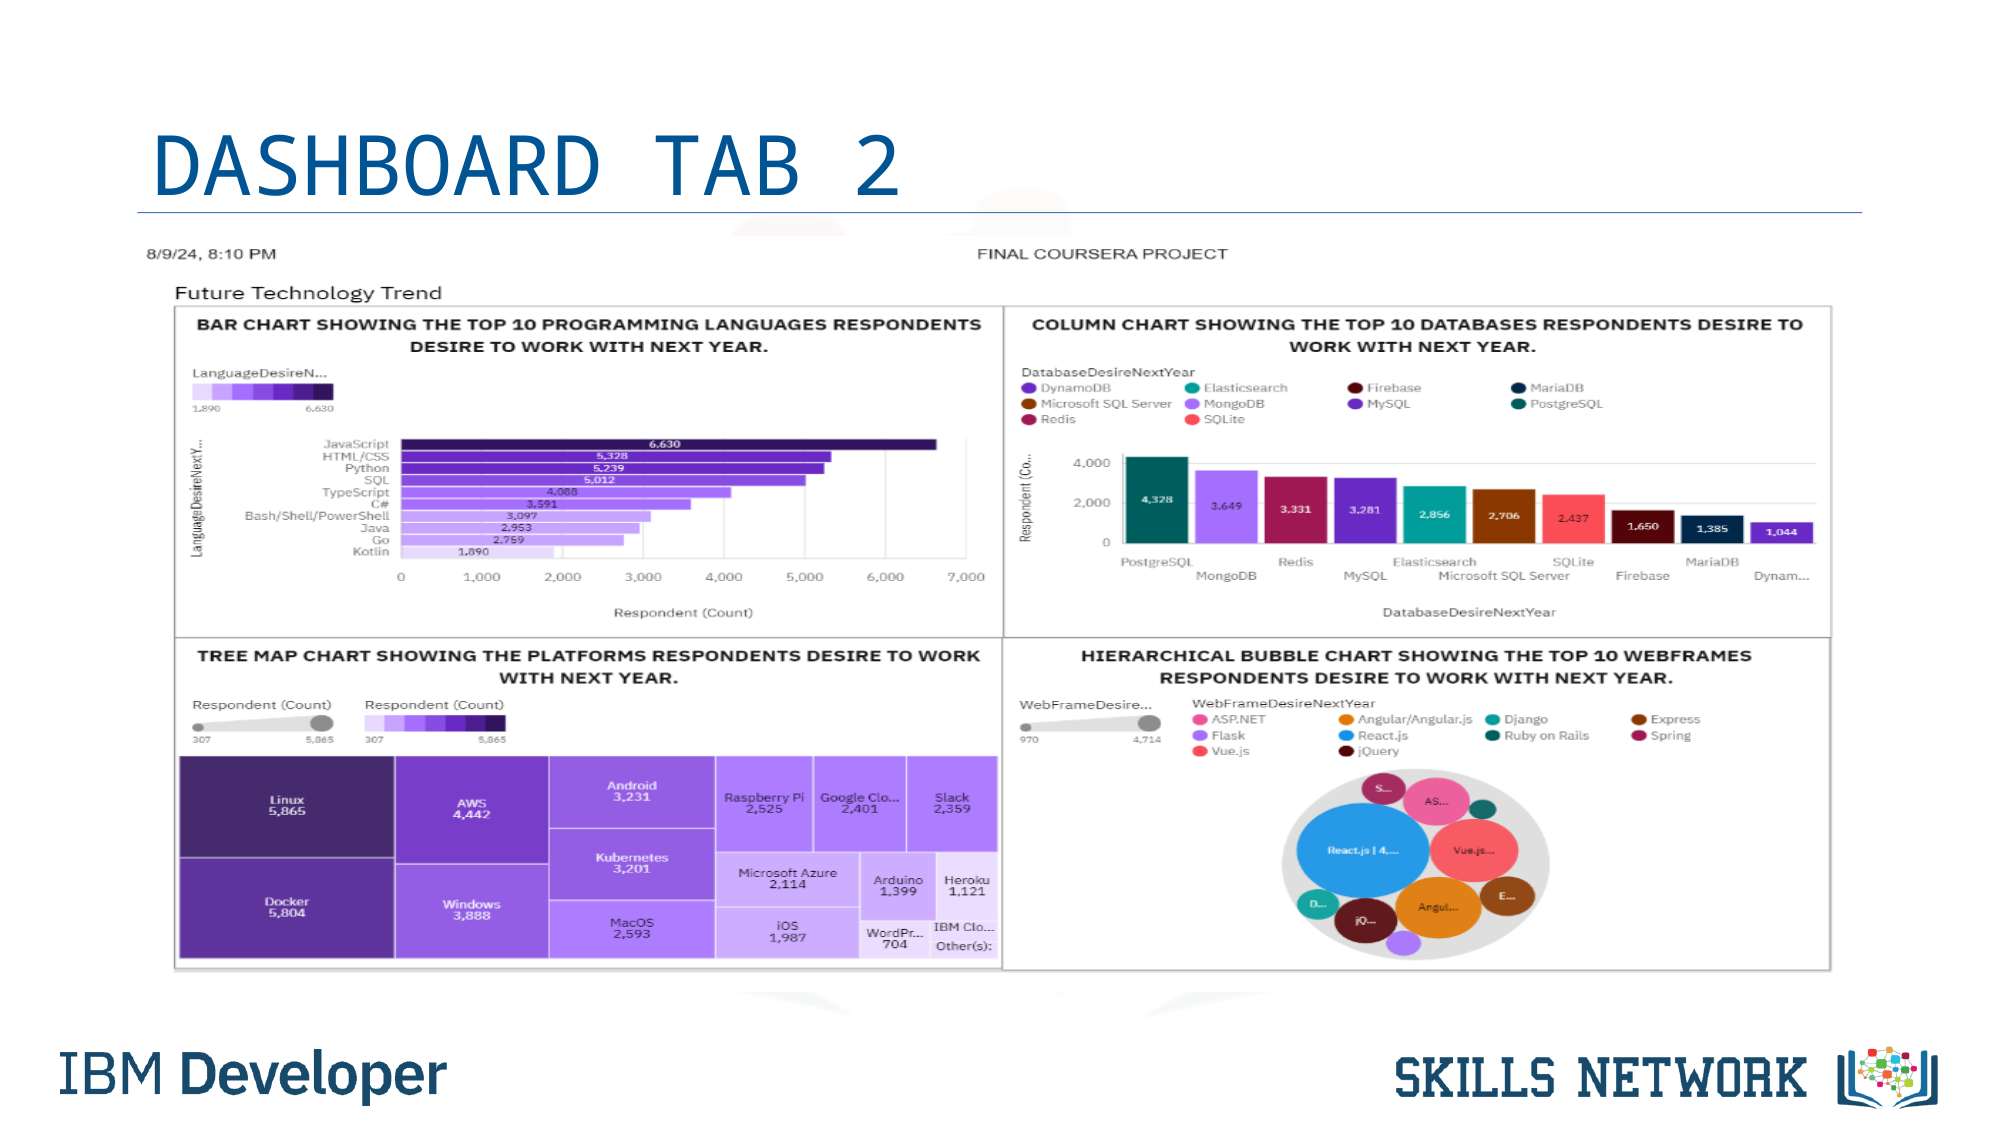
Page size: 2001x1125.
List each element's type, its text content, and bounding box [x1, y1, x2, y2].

title DASHBOARD TAB 2 [137, 59, 1863, 236]
picture [55, 1045, 459, 1108]
picture [137, 236, 1863, 992]
picture [1390, 1045, 1945, 1111]
